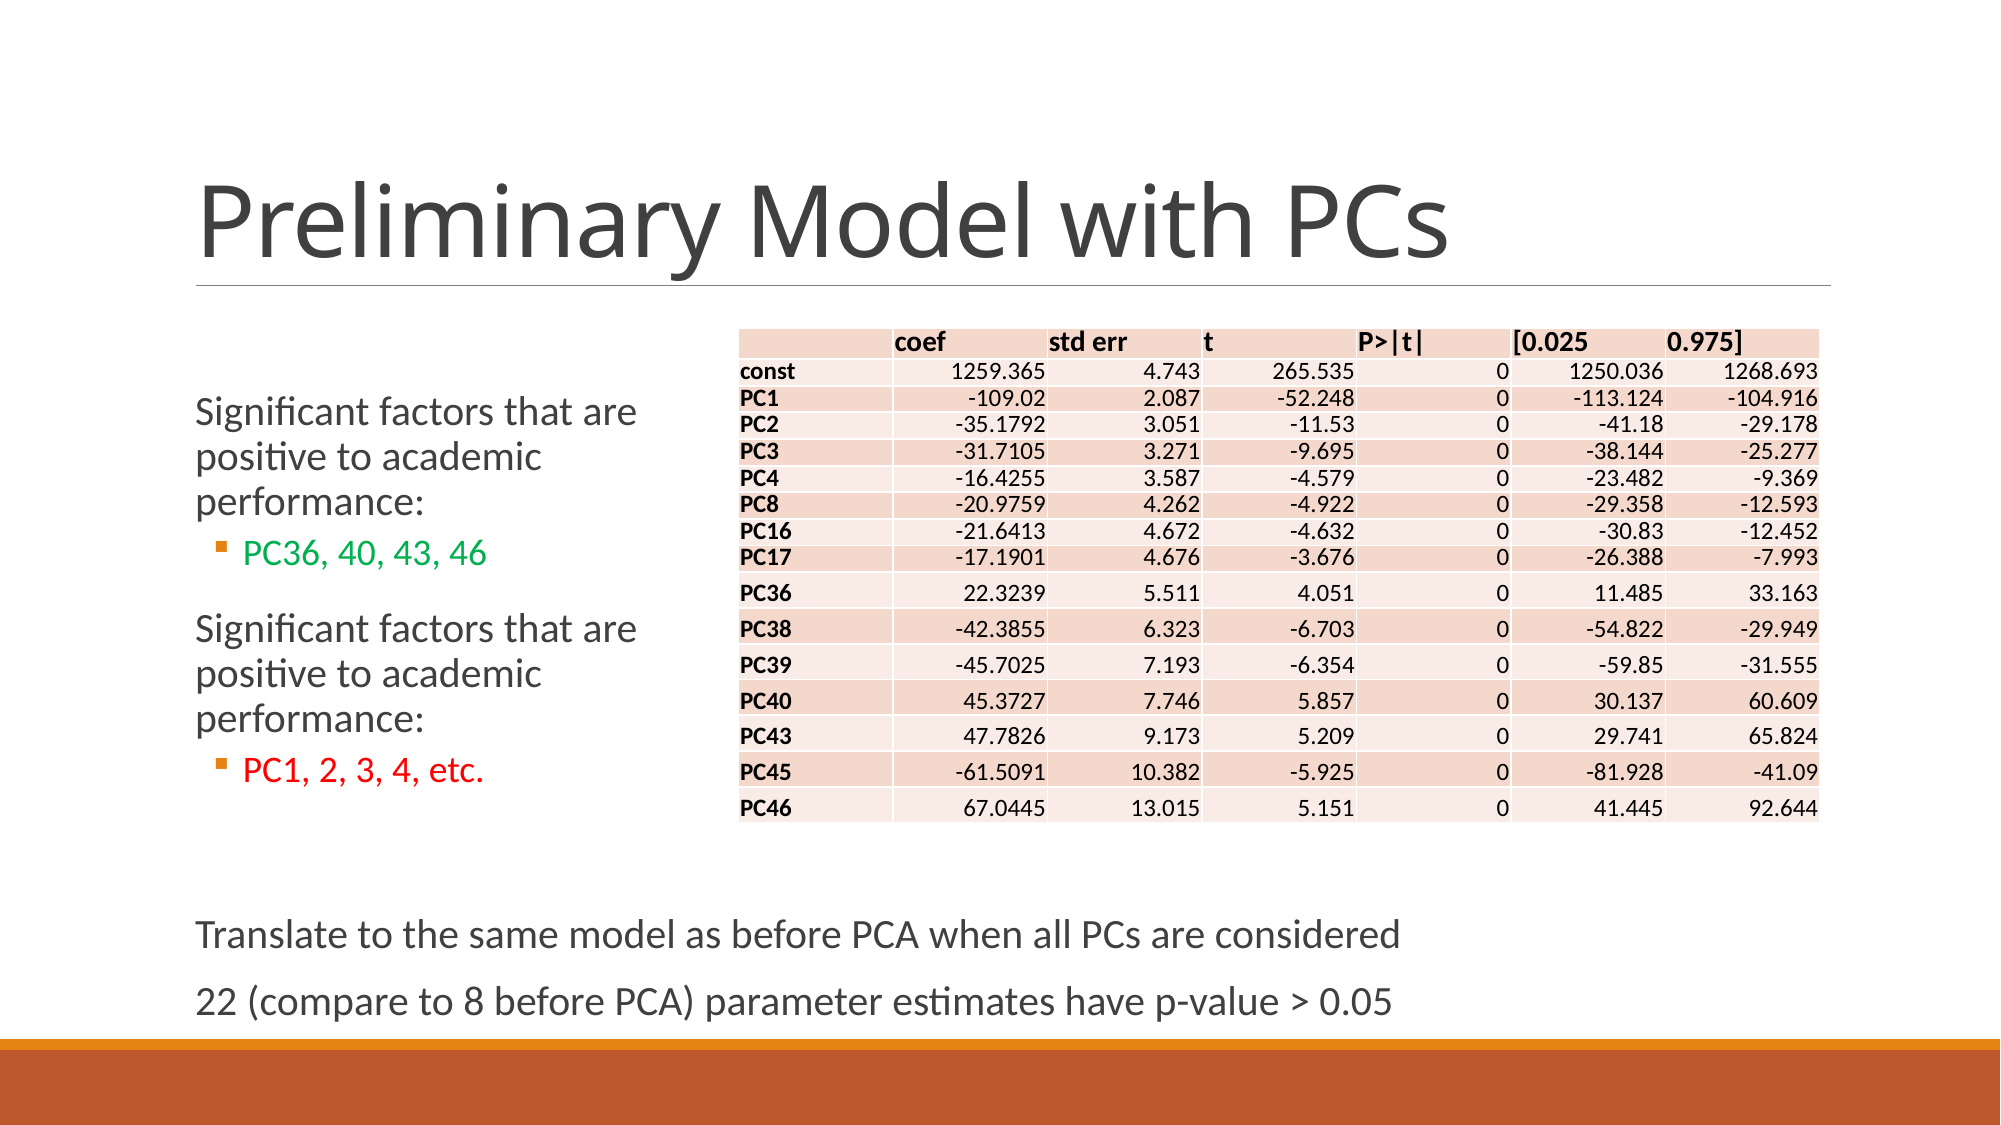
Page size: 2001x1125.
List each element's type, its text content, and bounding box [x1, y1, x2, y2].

table_cell PC1 [739, 387, 892, 411]
table_cell PC4 [739, 467, 892, 491]
table_header [0.025 [1512, 329, 1665, 358]
table_cell -23.482 [1512, 467, 1665, 491]
table_cell 0 [1357, 645, 1510, 679]
table_cell PC17 [739, 546, 892, 571]
text_box Translate to the same model as before PCA when all PCs are considered 22 (compare to 8 before PCA) parameter estimates have p-value > 0.05 [179, 911, 1799, 1047]
table_cell 0 [1357, 360, 1510, 385]
table_header 0.975] [1666, 329, 1819, 358]
table_cell PC43 [739, 716, 892, 750]
table_cell -9.369 [1666, 467, 1819, 491]
table_cell -7.993 [1666, 546, 1819, 571]
table_cell PC2 [739, 413, 892, 438]
table_cell -3.676 [1203, 546, 1356, 571]
table_cell -41.09 [1666, 752, 1819, 786]
table_cell 0 [1357, 413, 1510, 438]
table_cell 7.193 [1048, 645, 1201, 679]
table_cell 11.485 [1512, 573, 1665, 607]
table_cell -4.579 [1203, 467, 1356, 491]
table_cell 67.0445 [894, 788, 1047, 822]
table_cell 7.746 [1048, 680, 1201, 714]
table_cell 0 [1357, 573, 1510, 607]
table_cell 3.051 [1048, 413, 1201, 438]
table_header std err [1048, 329, 1201, 358]
table_cell -81.928 [1512, 752, 1665, 786]
table_cell 265.535 [1203, 360, 1356, 385]
table_cell -4.632 [1203, 520, 1356, 545]
table_cell PC46 [739, 788, 892, 822]
table_cell -42.3855 [894, 609, 1047, 643]
table_cell -31.555 [1666, 645, 1819, 679]
table_cell -35.1792 [894, 413, 1047, 438]
table_cell 60.609 [1666, 680, 1819, 714]
table_cell 33.163 [1666, 573, 1819, 607]
table_cell 41.445 [1512, 788, 1665, 822]
table_cell 5.209 [1203, 716, 1356, 750]
table_cell 0 [1357, 467, 1510, 491]
table_cell -45.7025 [894, 645, 1047, 679]
table_cell -41.18 [1512, 413, 1665, 438]
table_header t [1203, 329, 1356, 358]
table_cell 0 [1357, 788, 1510, 822]
table_cell 10.382 [1048, 752, 1201, 786]
table_header P>|t| [1357, 329, 1510, 358]
table_cell 3.271 [1048, 440, 1201, 465]
table_cell -21.6413 [894, 520, 1047, 545]
table_cell PC36 [739, 573, 892, 607]
table_header coef [894, 329, 1047, 358]
table_cell -5.925 [1203, 752, 1356, 786]
table_cell 13.015 [1048, 788, 1201, 822]
table_cell 65.824 [1666, 716, 1819, 750]
table_cell 6.323 [1048, 609, 1201, 643]
table_cell -6.354 [1203, 645, 1356, 679]
table_cell -17.1901 [894, 546, 1047, 571]
table_cell -38.144 [1512, 440, 1665, 465]
table_cell 1250.036 [1512, 360, 1665, 385]
table_cell -9.695 [1203, 440, 1356, 465]
table_cell 1259.365 [894, 360, 1047, 385]
table_cell -59.85 [1512, 645, 1665, 679]
table_cell -52.248 [1203, 387, 1356, 411]
table_cell 0 [1357, 493, 1510, 518]
table_cell -12.593 [1666, 493, 1819, 518]
table_cell PC3 [739, 440, 892, 465]
table_cell 3.587 [1048, 467, 1201, 491]
table_cell 0 [1357, 440, 1510, 465]
table_cell 9.173 [1048, 716, 1201, 750]
table_cell 2.087 [1048, 387, 1201, 411]
table_cell -54.822 [1512, 609, 1665, 643]
table_cell 5.857 [1203, 680, 1356, 714]
table_cell 45.3727 [894, 680, 1047, 714]
table_cell PC38 [739, 609, 892, 643]
table_cell 4.676 [1048, 546, 1201, 571]
table_cell 92.644 [1666, 788, 1819, 822]
table_cell 0 [1357, 387, 1510, 411]
table_cell -113.124 [1512, 387, 1665, 411]
table_cell -4.922 [1203, 493, 1356, 518]
table_cell 29.741 [1512, 716, 1665, 750]
table_cell 0 [1357, 680, 1510, 714]
table_cell 22.3239 [894, 573, 1047, 607]
table_cell -6.703 [1203, 609, 1356, 643]
table_cell -104.916 [1666, 387, 1819, 411]
table_cell -12.452 [1666, 520, 1819, 545]
table_cell 4.051 [1203, 573, 1356, 607]
table_cell PC8 [739, 493, 892, 518]
table_cell 1268.693 [1666, 360, 1819, 385]
table_cell -109.02 [894, 387, 1047, 411]
table_cell -29.178 [1666, 413, 1819, 438]
table_cell -29.949 [1666, 609, 1819, 643]
table_cell -16.4255 [894, 467, 1047, 491]
table_cell 0 [1357, 609, 1510, 643]
table_cell 4.262 [1048, 493, 1201, 518]
table_cell 4.672 [1048, 520, 1201, 545]
table_cell 47.7826 [894, 716, 1047, 750]
title Preliminary Model with PCs [180, 47, 1830, 285]
table_cell 0 [1357, 546, 1510, 571]
table_cell PC39 [739, 645, 892, 679]
table_cell -11.53 [1203, 413, 1356, 438]
table_cell 5.151 [1203, 788, 1356, 822]
table_cell -25.277 [1666, 440, 1819, 465]
table_cell -61.5091 [894, 752, 1047, 786]
table_cell 30.137 [1512, 680, 1665, 714]
table_cell PC40 [739, 680, 892, 714]
table_cell PC16 [739, 520, 892, 545]
table_cell 0 [1357, 716, 1510, 750]
table_cell -29.358 [1512, 493, 1665, 518]
table_cell -26.388 [1512, 546, 1665, 571]
table_cell const [739, 360, 892, 385]
table_cell 5.511 [1048, 573, 1201, 607]
table_cell -31.7105 [894, 440, 1047, 465]
table_cell -20.9759 [894, 493, 1047, 518]
table_cell 0 [1357, 520, 1510, 545]
table_cell PC45 [739, 752, 892, 786]
list Significant factors that are positive to academic performance: PC36, 40, 43, 46 Significant factors that are positive to academic performance: PC1, 2, 3, 4, etc. [180, 302, 723, 868]
table_cell 4.743 [1048, 360, 1201, 385]
table_cell -30.83 [1512, 520, 1665, 545]
table_cell 0 [1357, 752, 1510, 786]
table_header [739, 329, 892, 358]
